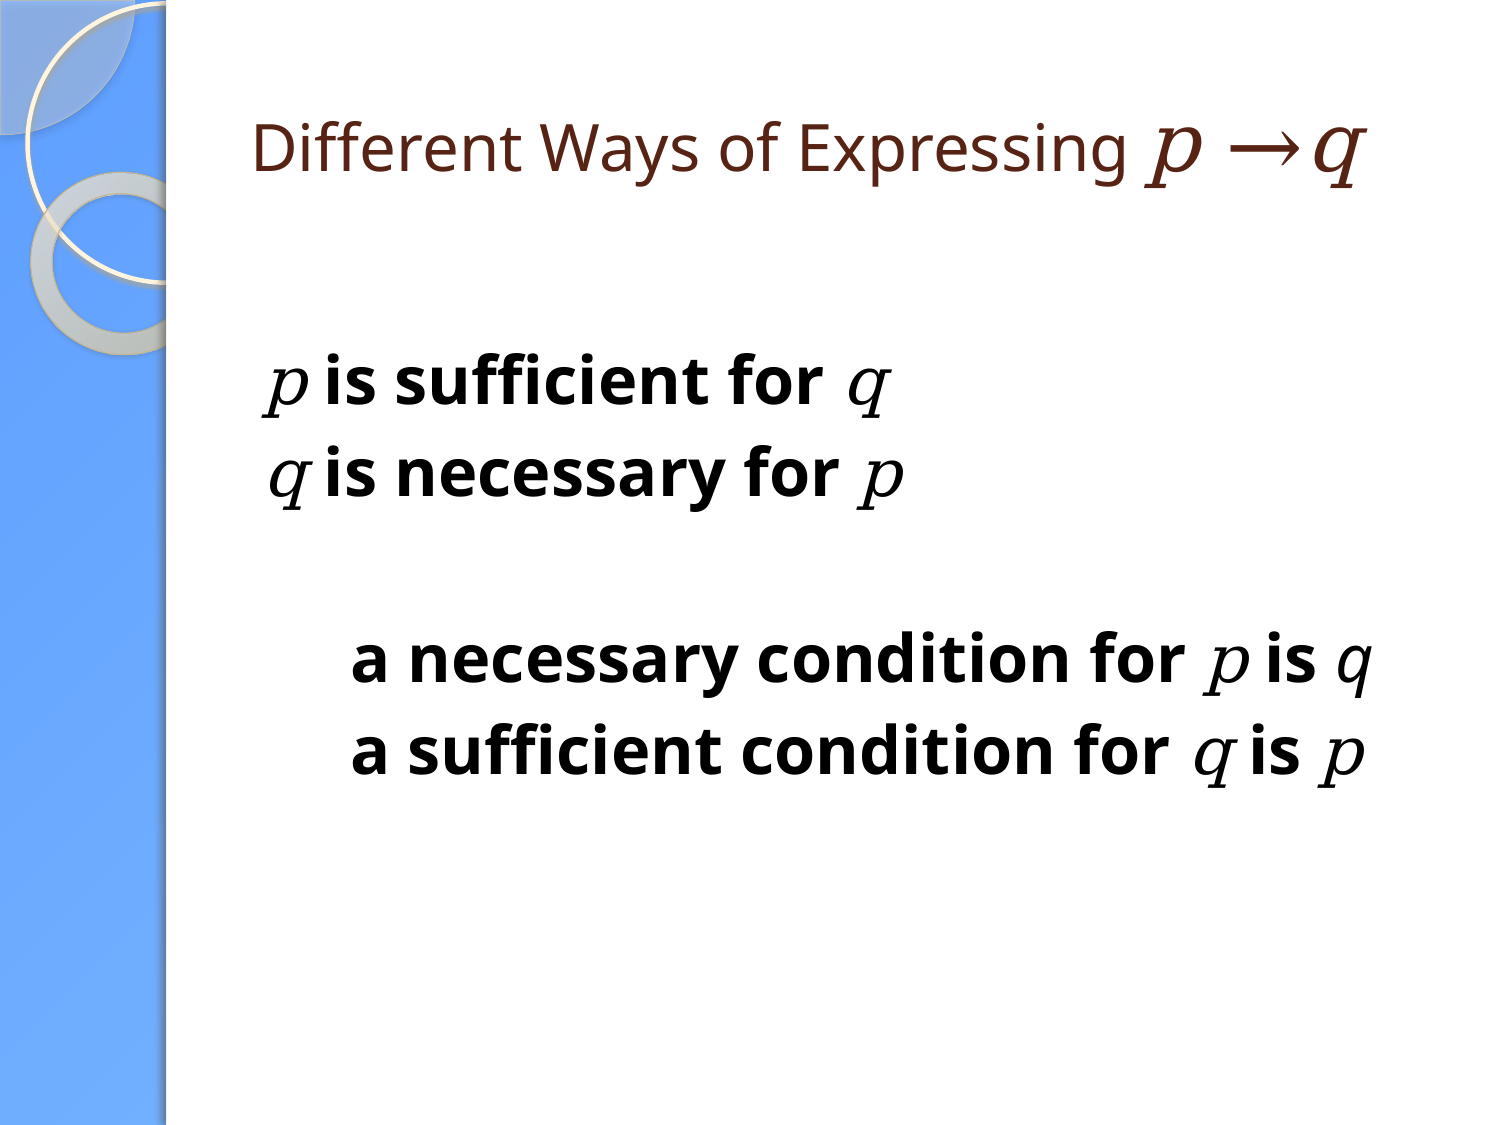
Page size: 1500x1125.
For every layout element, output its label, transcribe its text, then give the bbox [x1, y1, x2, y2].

title Different Ways of Expressing p →q [235, 45, 1466, 233]
list p is sufficient for q q is necessary for p a necessary condition for p is q a sufficient condition for q is p [235, 237, 1466, 1025]
